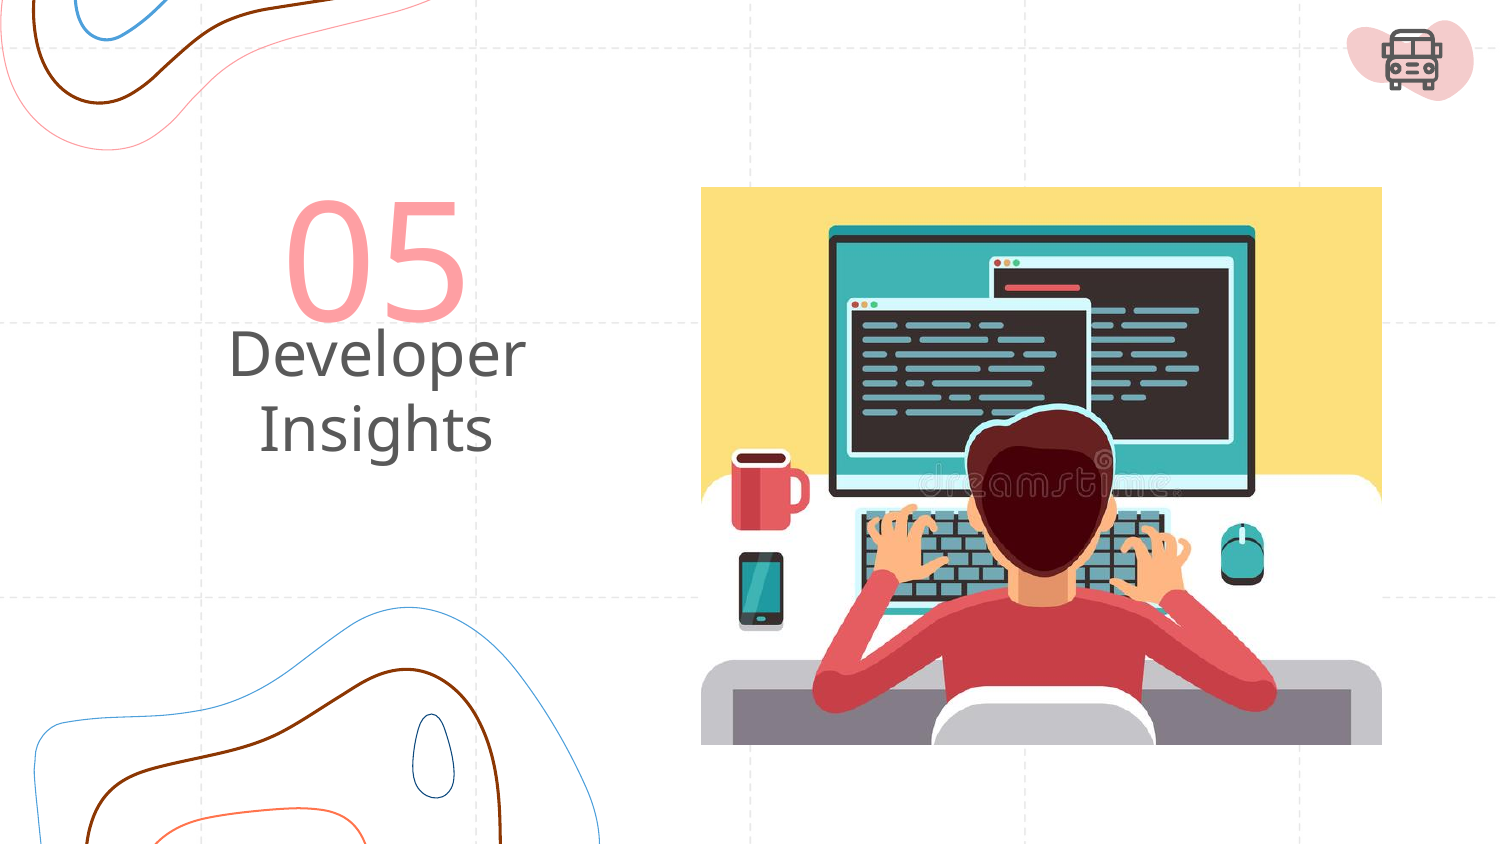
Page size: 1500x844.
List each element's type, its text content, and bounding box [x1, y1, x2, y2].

title 05 [95, 166, 660, 344]
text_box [1381, 28, 1444, 91]
text_box [1428, 20, 1474, 101]
picture [700, 187, 1382, 746]
text_box [736, 265, 1431, 798]
title Developer Insights [95, 344, 660, 459]
text_box [1346, 26, 1379, 83]
